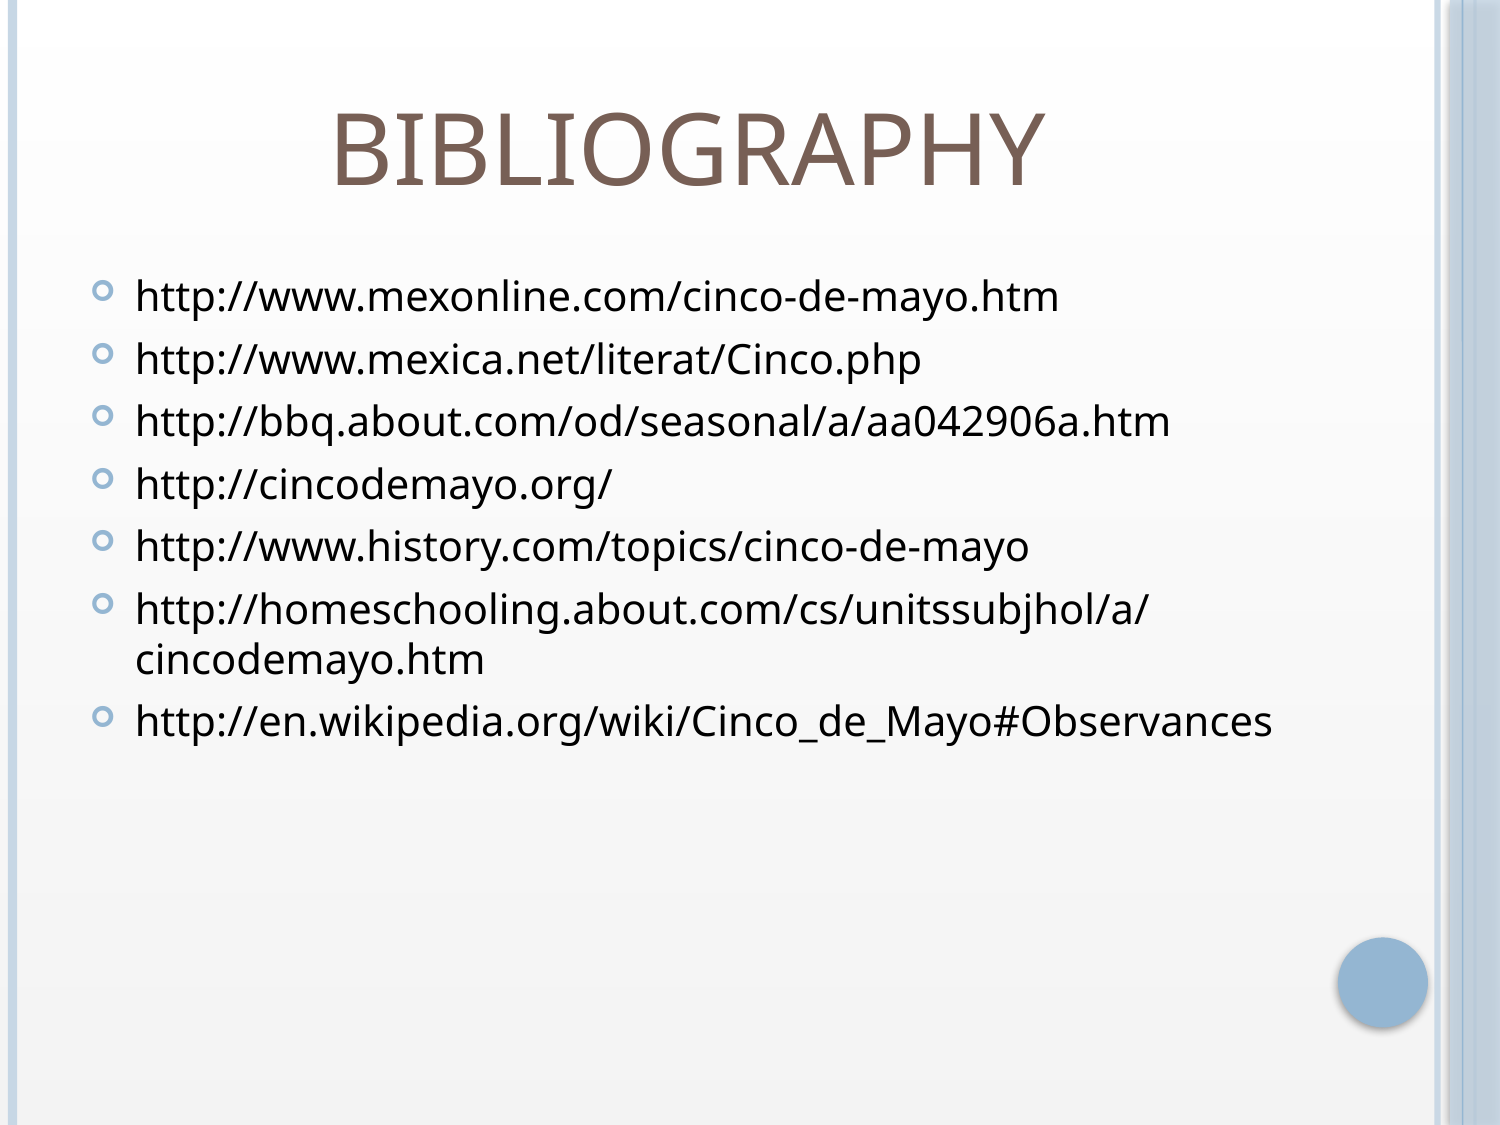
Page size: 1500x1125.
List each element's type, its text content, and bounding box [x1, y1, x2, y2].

title Bibliography [75, 24, 1300, 213]
list http://www.mexonline.com/cinco-de-mayo.htm http://www.mexica.net/literat/Cinco.php http://bbq.about.com/od/seasonal/a/aa042906a.htm http://cincodemayo.org/ http://www.history.com/topics/cinco-de-mayo http://homeschooling.about.com/cs/unitssubjhol/a/cincodemayo.htm http://en.wikipedia.org/wiki/Cinco_de_Mayo#Observances [75, 262, 1300, 1062]
